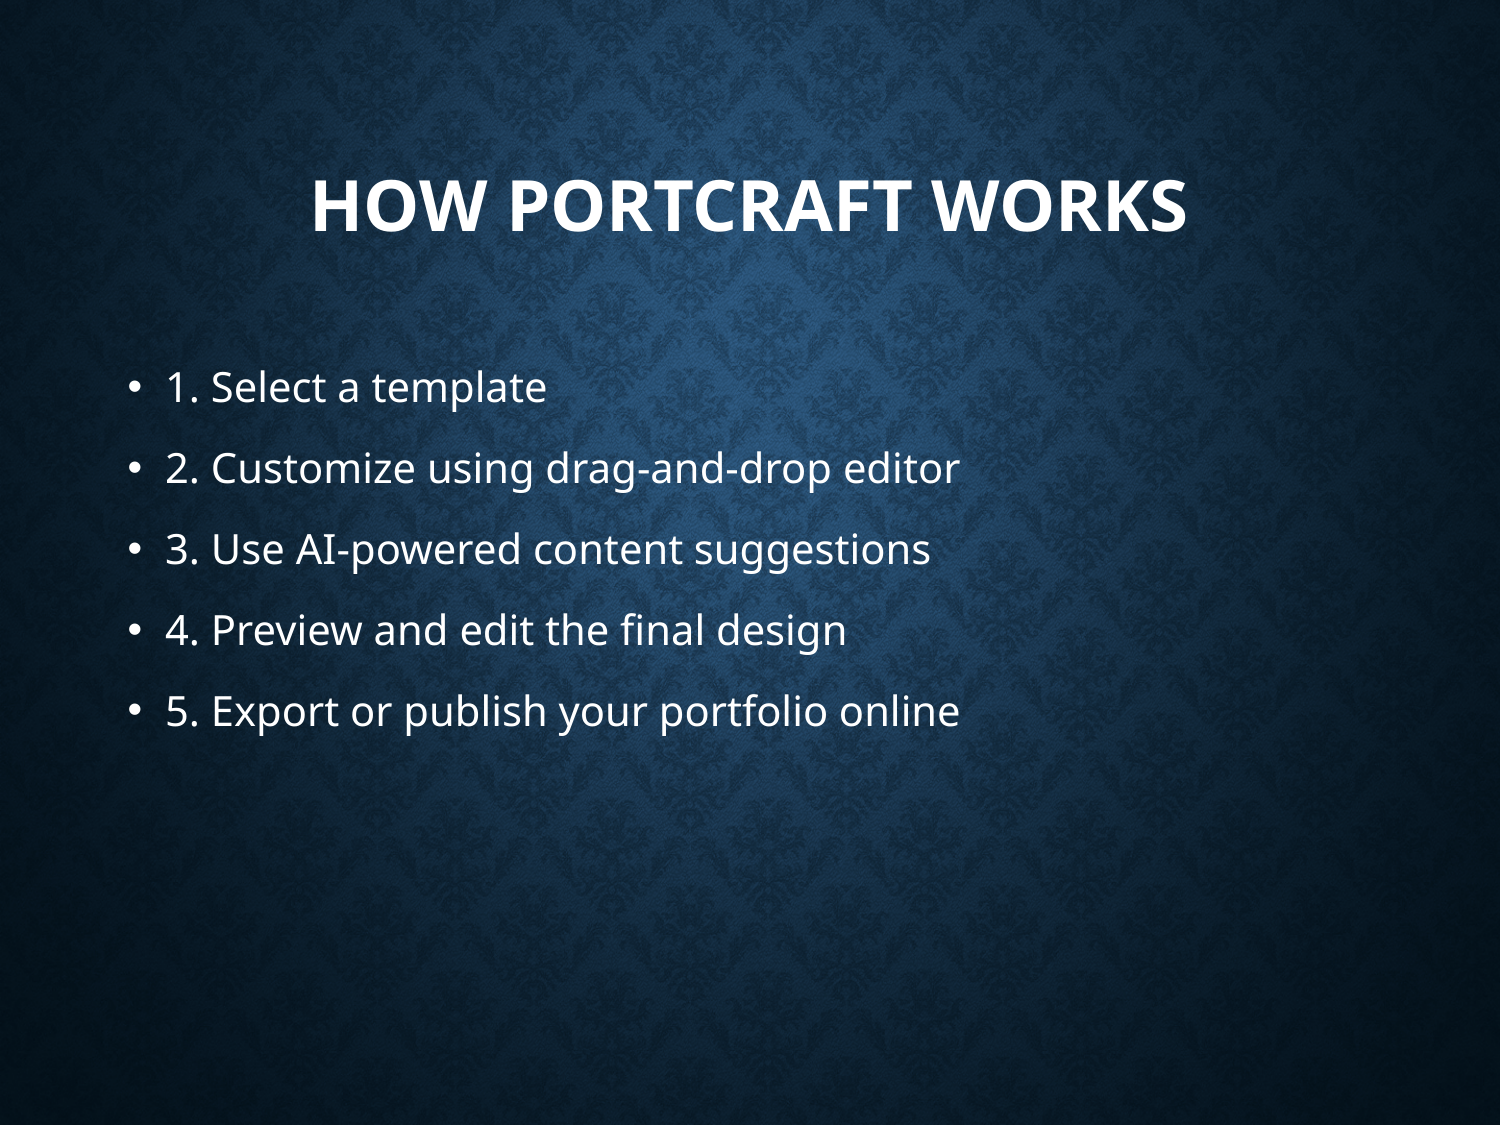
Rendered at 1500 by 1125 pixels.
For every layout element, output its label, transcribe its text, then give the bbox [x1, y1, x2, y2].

title How PortCraft Works [112, 99, 1387, 318]
list 1. Select a template 2. Customize using drag-and-drop editor 3. Use AI-powered content suggestions 4. Preview and edit the final design 5. Export or publish your portfolio online [112, 343, 1387, 950]
